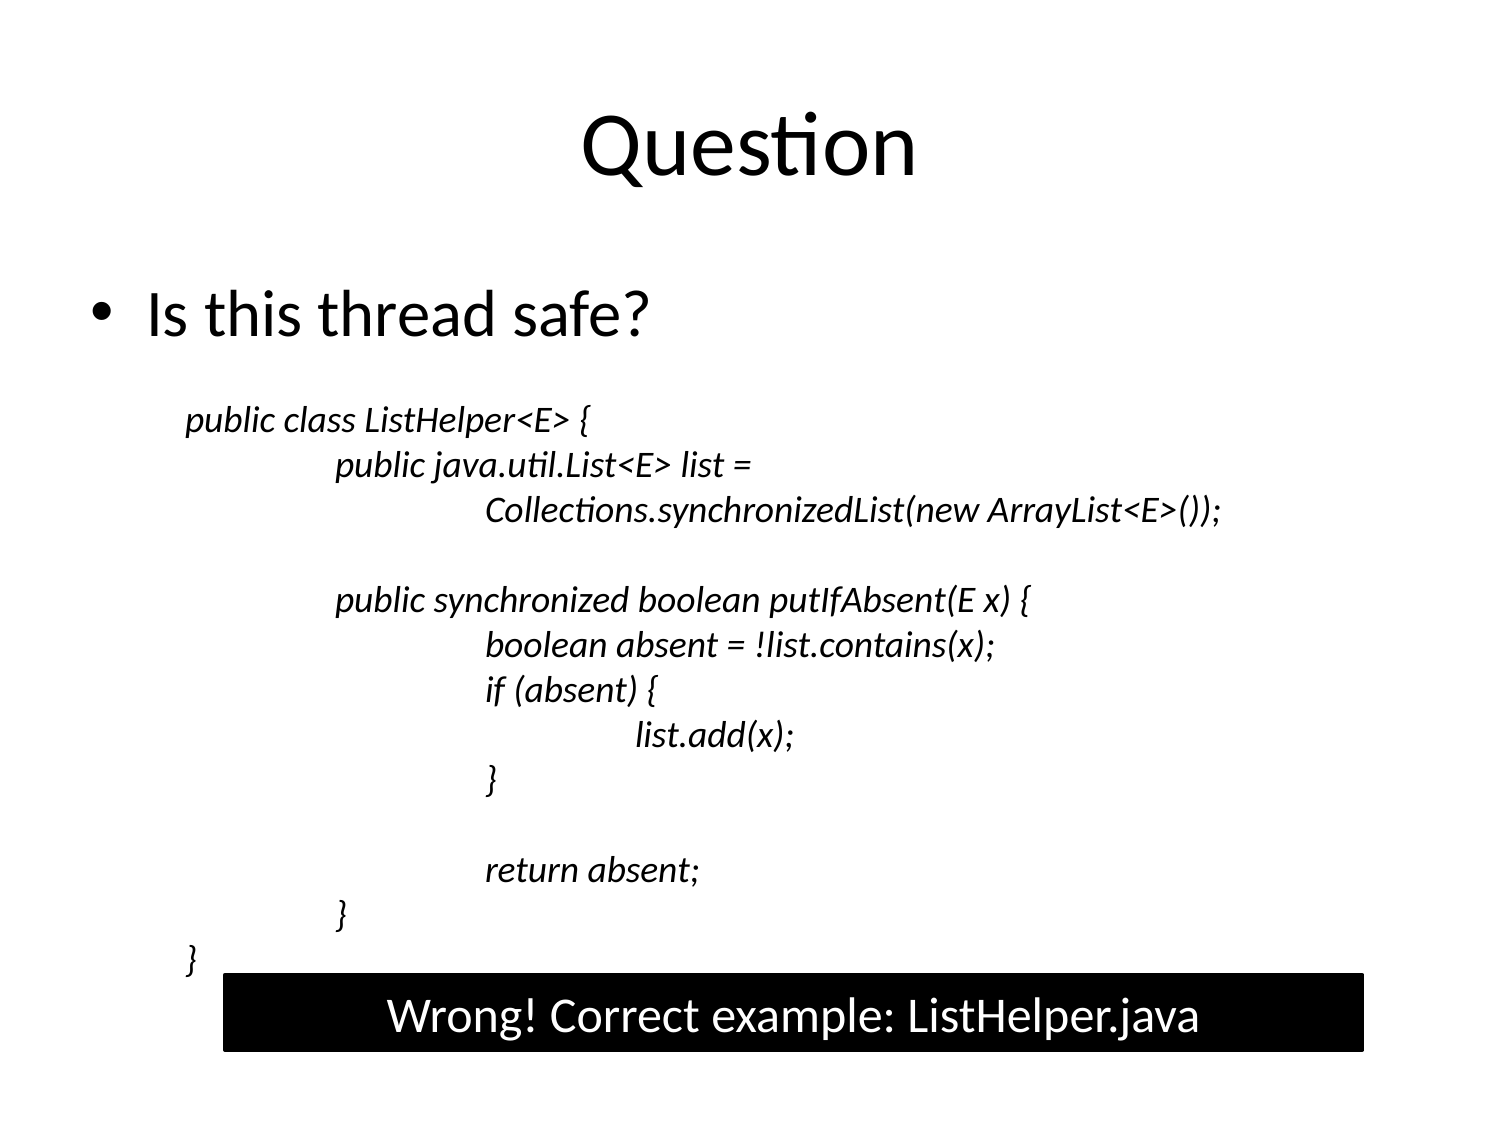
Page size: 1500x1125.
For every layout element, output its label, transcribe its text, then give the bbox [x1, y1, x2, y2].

title Question [75, 45, 1425, 233]
text_box Wrong! Correct example: ListHelper.java [223, 973, 1364, 1052]
list Is this thread safe? [75, 262, 1425, 1005]
text_box public class ListHelper<E> { public java.util.List<E> list = Collections.synchronizedList(new ArrayList<E>()); public synchronized boolean putIfAbsent(E x) { boolean absent = !list.contains(x); if (absent) { list.add(x); } return absent; } } [170, 387, 1238, 988]
